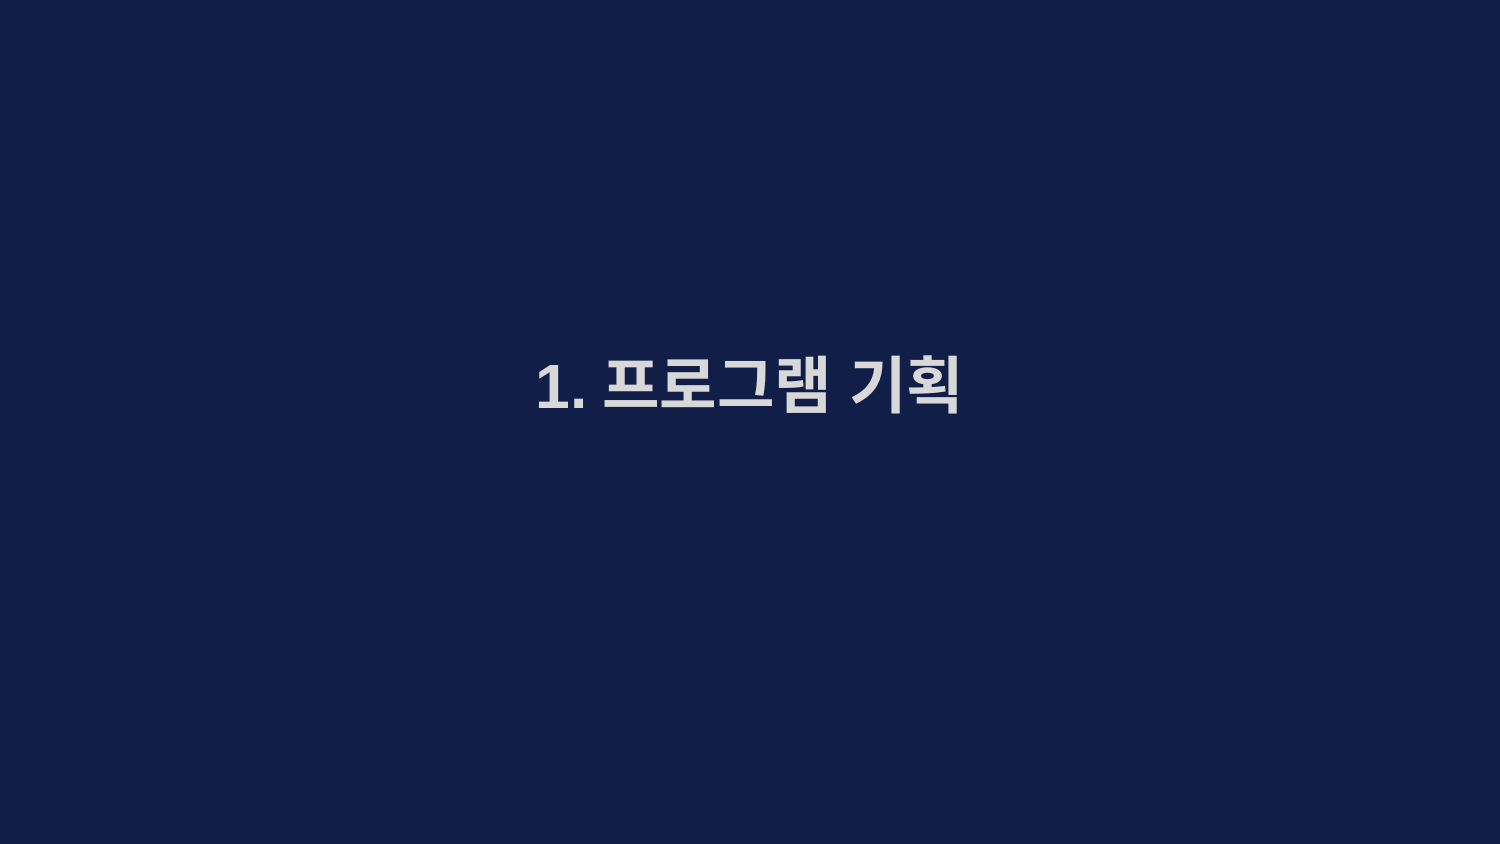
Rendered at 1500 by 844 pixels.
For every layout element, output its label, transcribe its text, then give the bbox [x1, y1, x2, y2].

text_box 1.프로그램 기획 [357, 340, 1143, 504]
